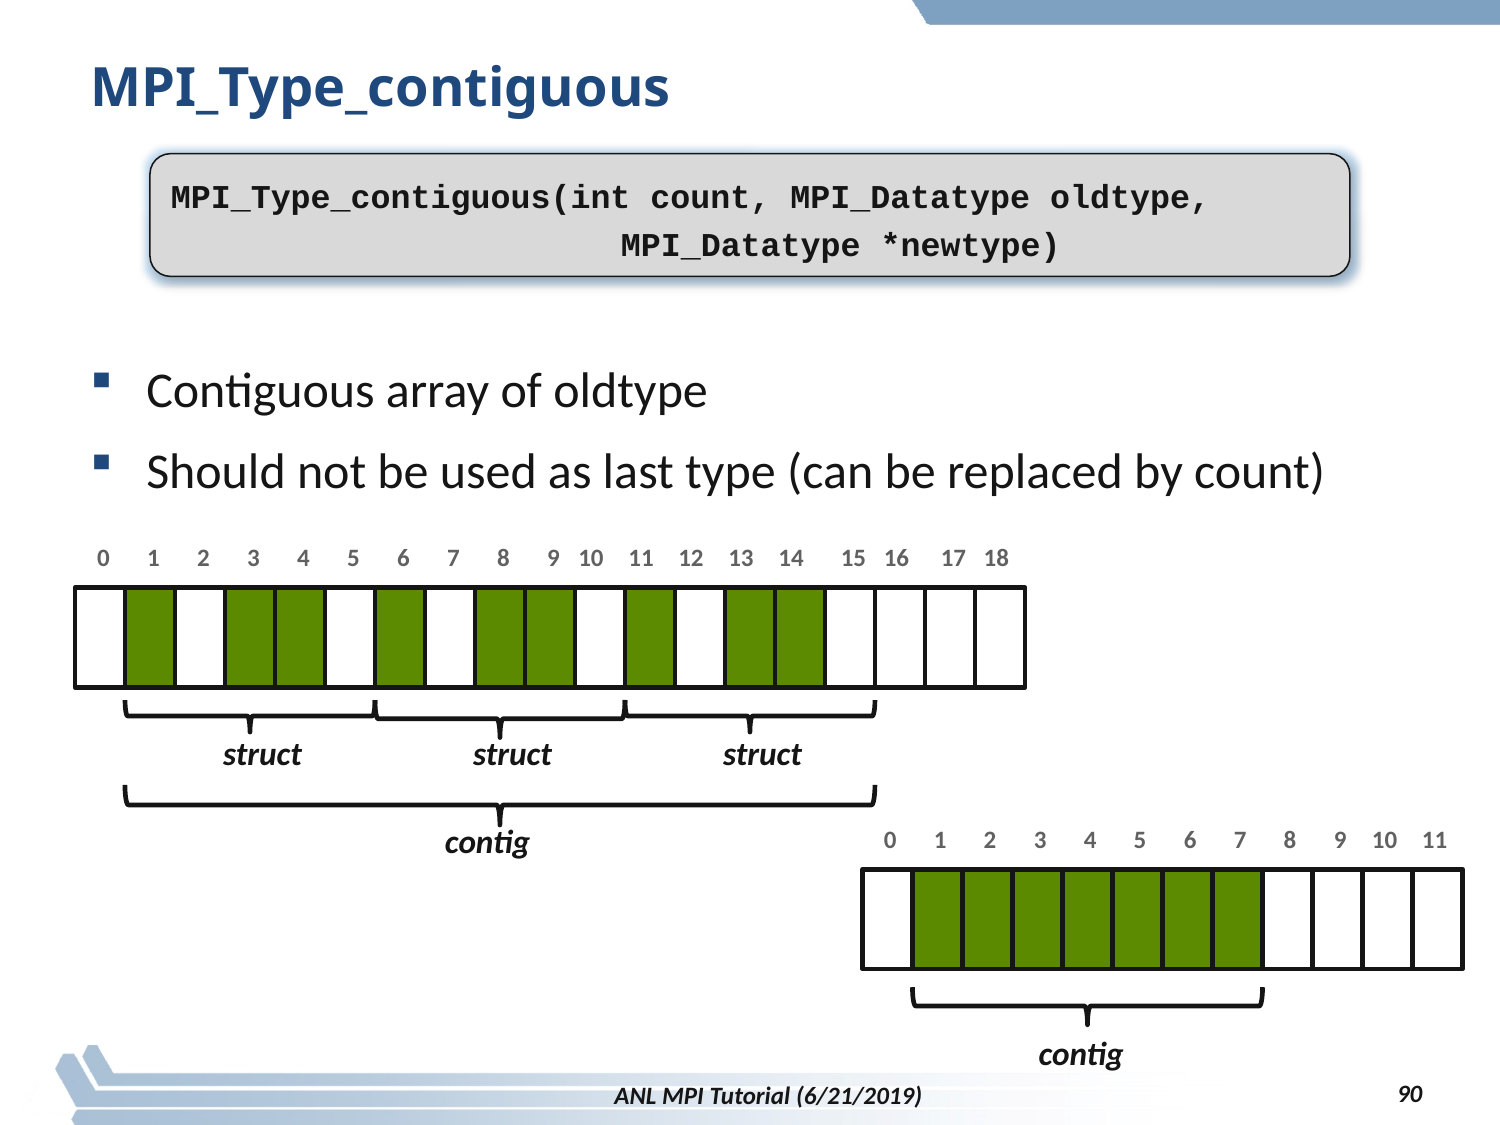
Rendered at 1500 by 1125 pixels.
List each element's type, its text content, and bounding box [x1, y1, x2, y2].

footer ANL MPI Tutorial (6/21/2019) [324, 1074, 1213, 1116]
slide_number 90 [1275, 1088, 1438, 1113]
text_box MPI_Type_contiguous(int count, MPI_Datatype oldtype, MPI_Datatype *newtype) [149, 152, 1351, 278]
title MPI_Type_contiguous [74, 44, 1426, 176]
list Contiguous array of oldtype Should not be used as last type (can be replaced by count) [74, 337, 1426, 526]
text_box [774, 819, 1463, 1081]
picture [0, 1037, 1500, 1125]
text_box struct [143, 147, 1357, 176]
picture [0, 0, 1500, 26]
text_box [74, 537, 1026, 869]
